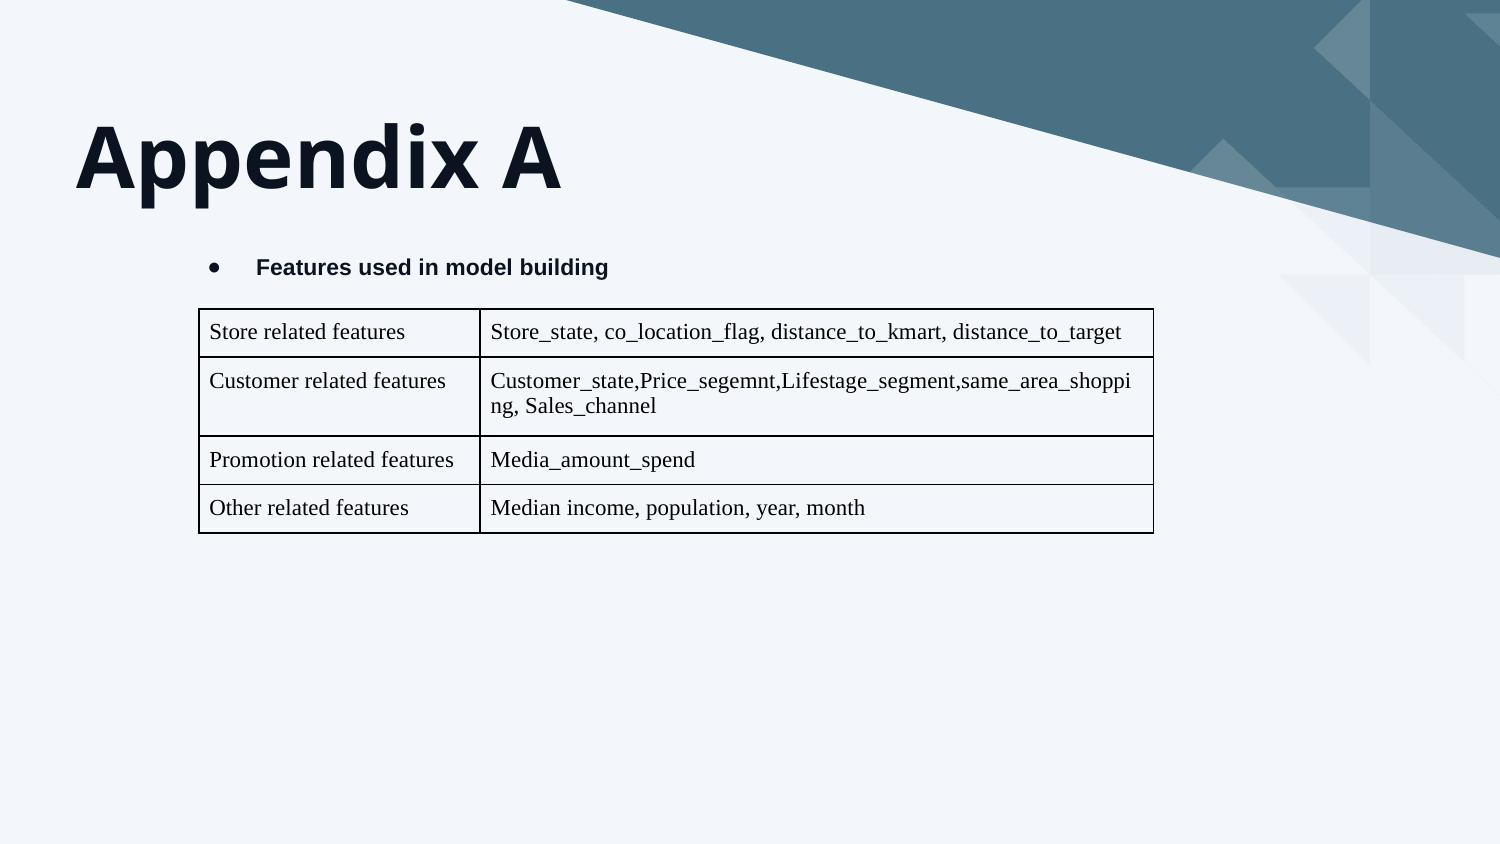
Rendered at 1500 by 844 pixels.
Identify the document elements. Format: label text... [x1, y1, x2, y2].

table_header Store related features [200, 330, 479, 356]
table_cell Media_amount_spend [481, 437, 957, 484]
table_cell Promotion related features [200, 437, 479, 484]
text_box [1222, 0, 1500, 449]
table_header Store_state, co_location_flag, distance_to_kmart, distance_to_target [481, 310, 957, 356]
table_cell Customer related features [200, 358, 479, 435]
table_cell Median income, population, year, month [481, 485, 957, 532]
text_box Features used in model building [181, 231, 907, 330]
text_box Appendix A [76, 86, 676, 206]
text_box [962, 0, 1217, 630]
table_cell Customer_state,Price_segemnt,Lifestage_segment,same_area_shopping, Sales_channel [481, 358, 957, 435]
table_cell Other related features [200, 485, 479, 532]
